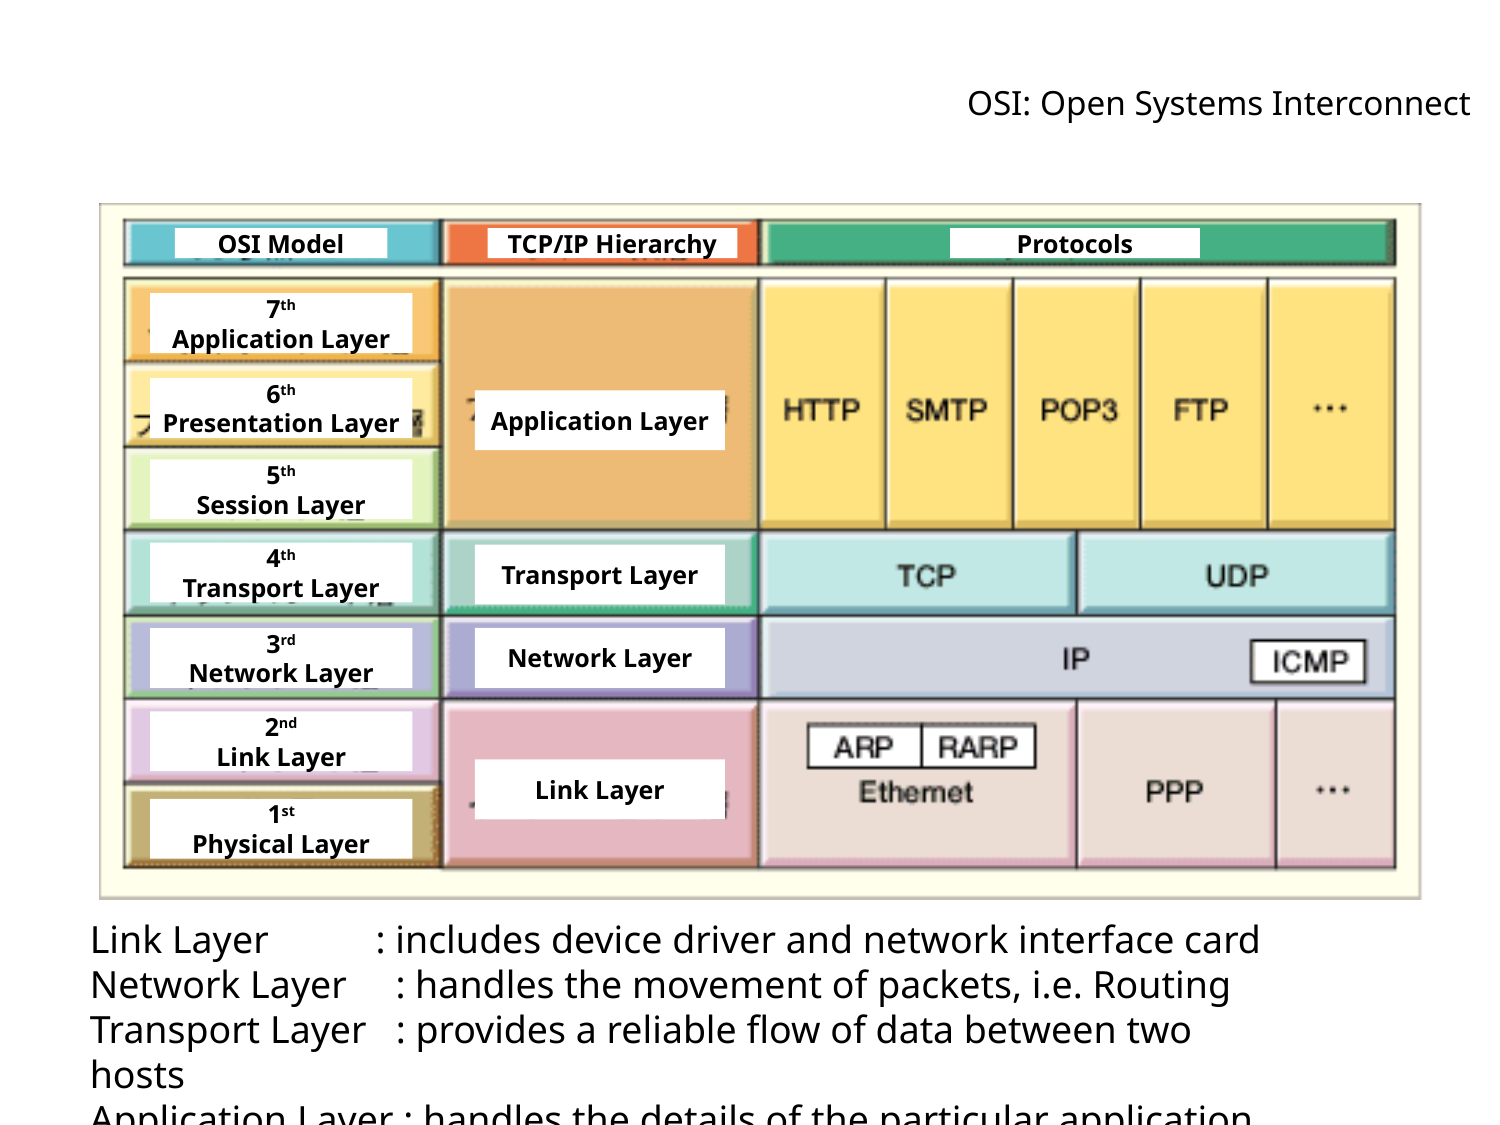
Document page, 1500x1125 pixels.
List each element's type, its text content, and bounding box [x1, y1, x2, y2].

text_box Link Layer : includes device driver and network interface card Network Layer : handles the movement of packets, i.e. Routing Transport Layer : provides a reliable flow of data between two hosts Application Layer : handles the details of the particular application [75, 908, 1300, 1125]
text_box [99, 203, 1425, 900]
title OSI and Protocol Stack [112, 99, 1388, 203]
text_box OSI: Open Systems Interconnect [952, 74, 1487, 130]
